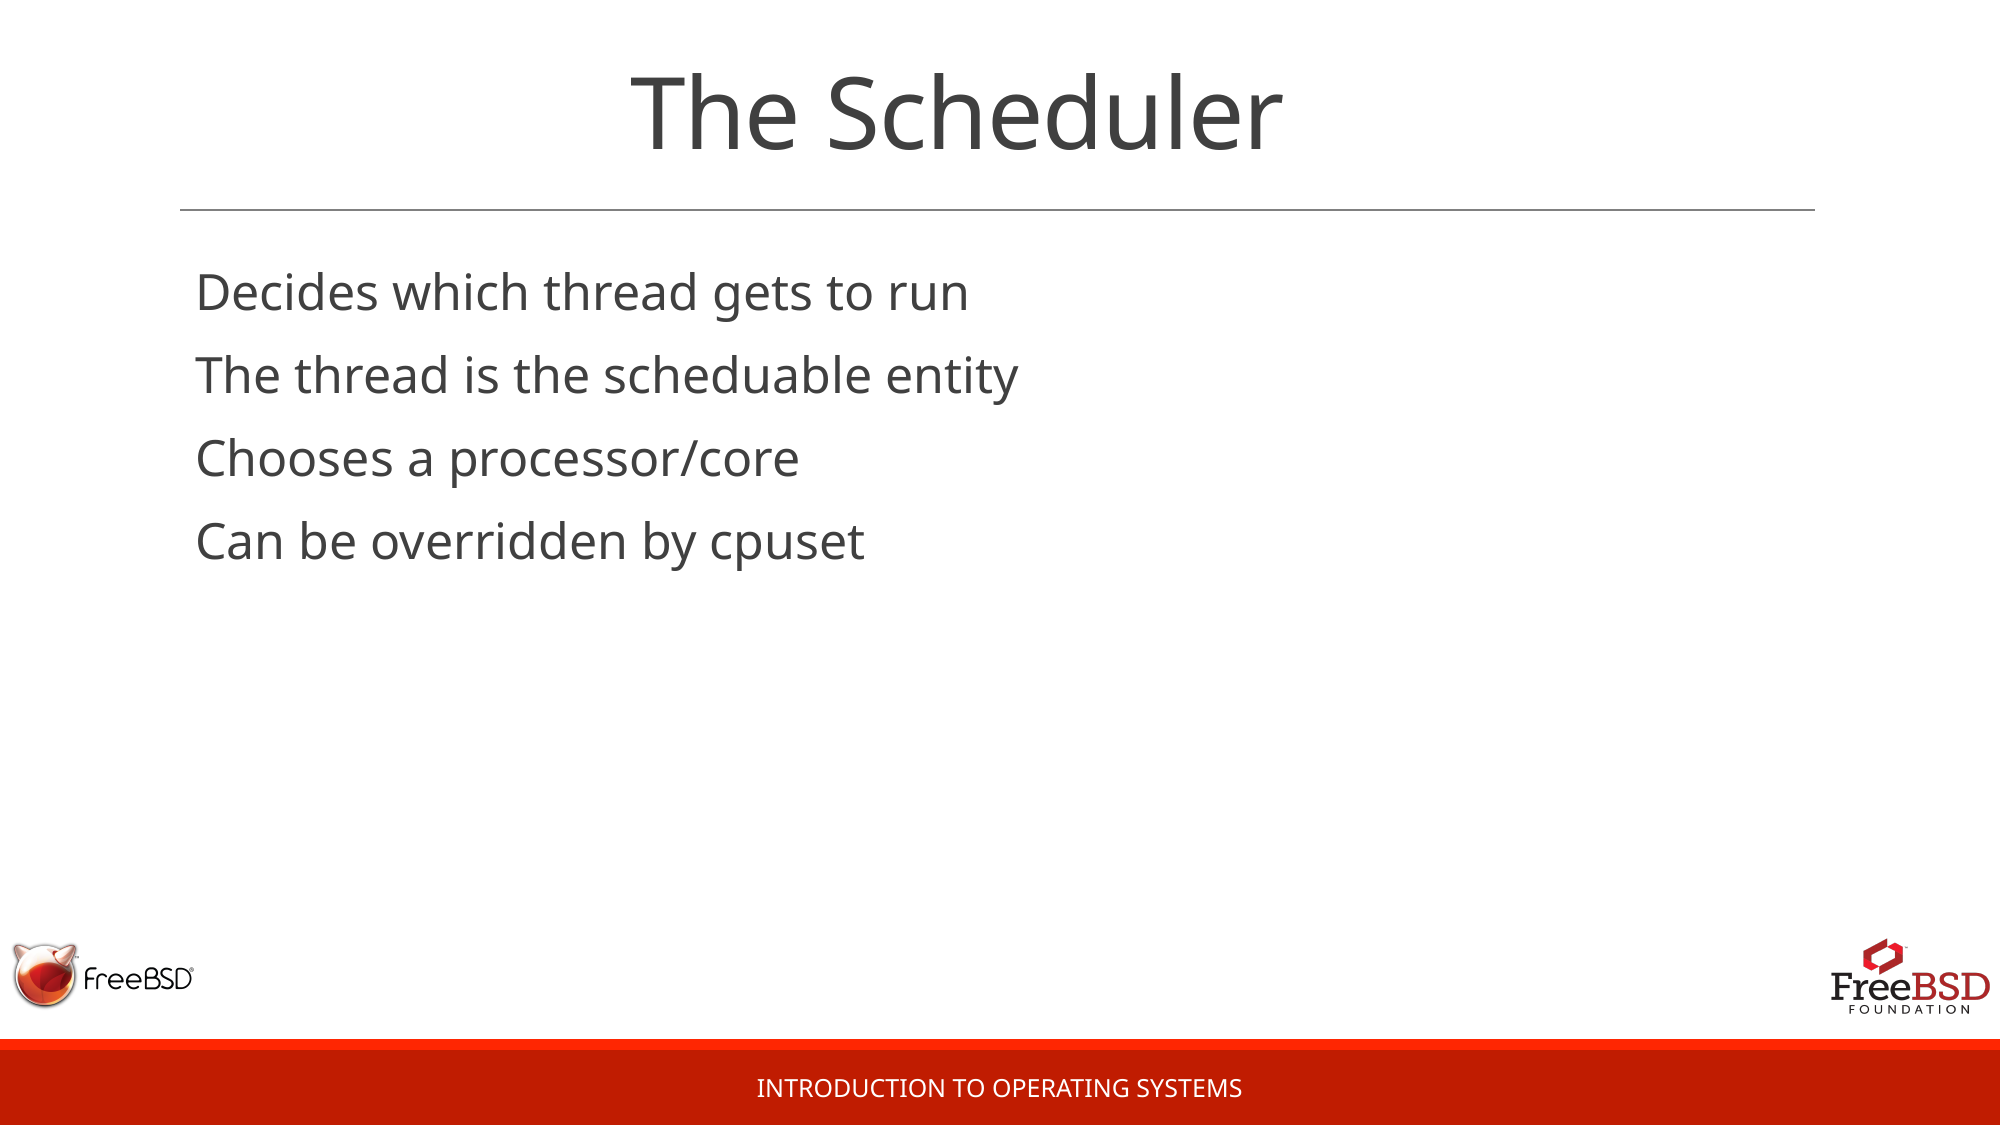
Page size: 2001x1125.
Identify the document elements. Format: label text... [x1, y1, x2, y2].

title The Scheduler [180, 47, 1830, 191]
footer Introduction to Operating Systems [604, 1059, 1396, 1120]
picture [0, 931, 194, 1021]
list Decides which thread gets to run The thread is the scheduable entity Chooses a processor/core Can be overridden by cpuset [180, 259, 1830, 963]
